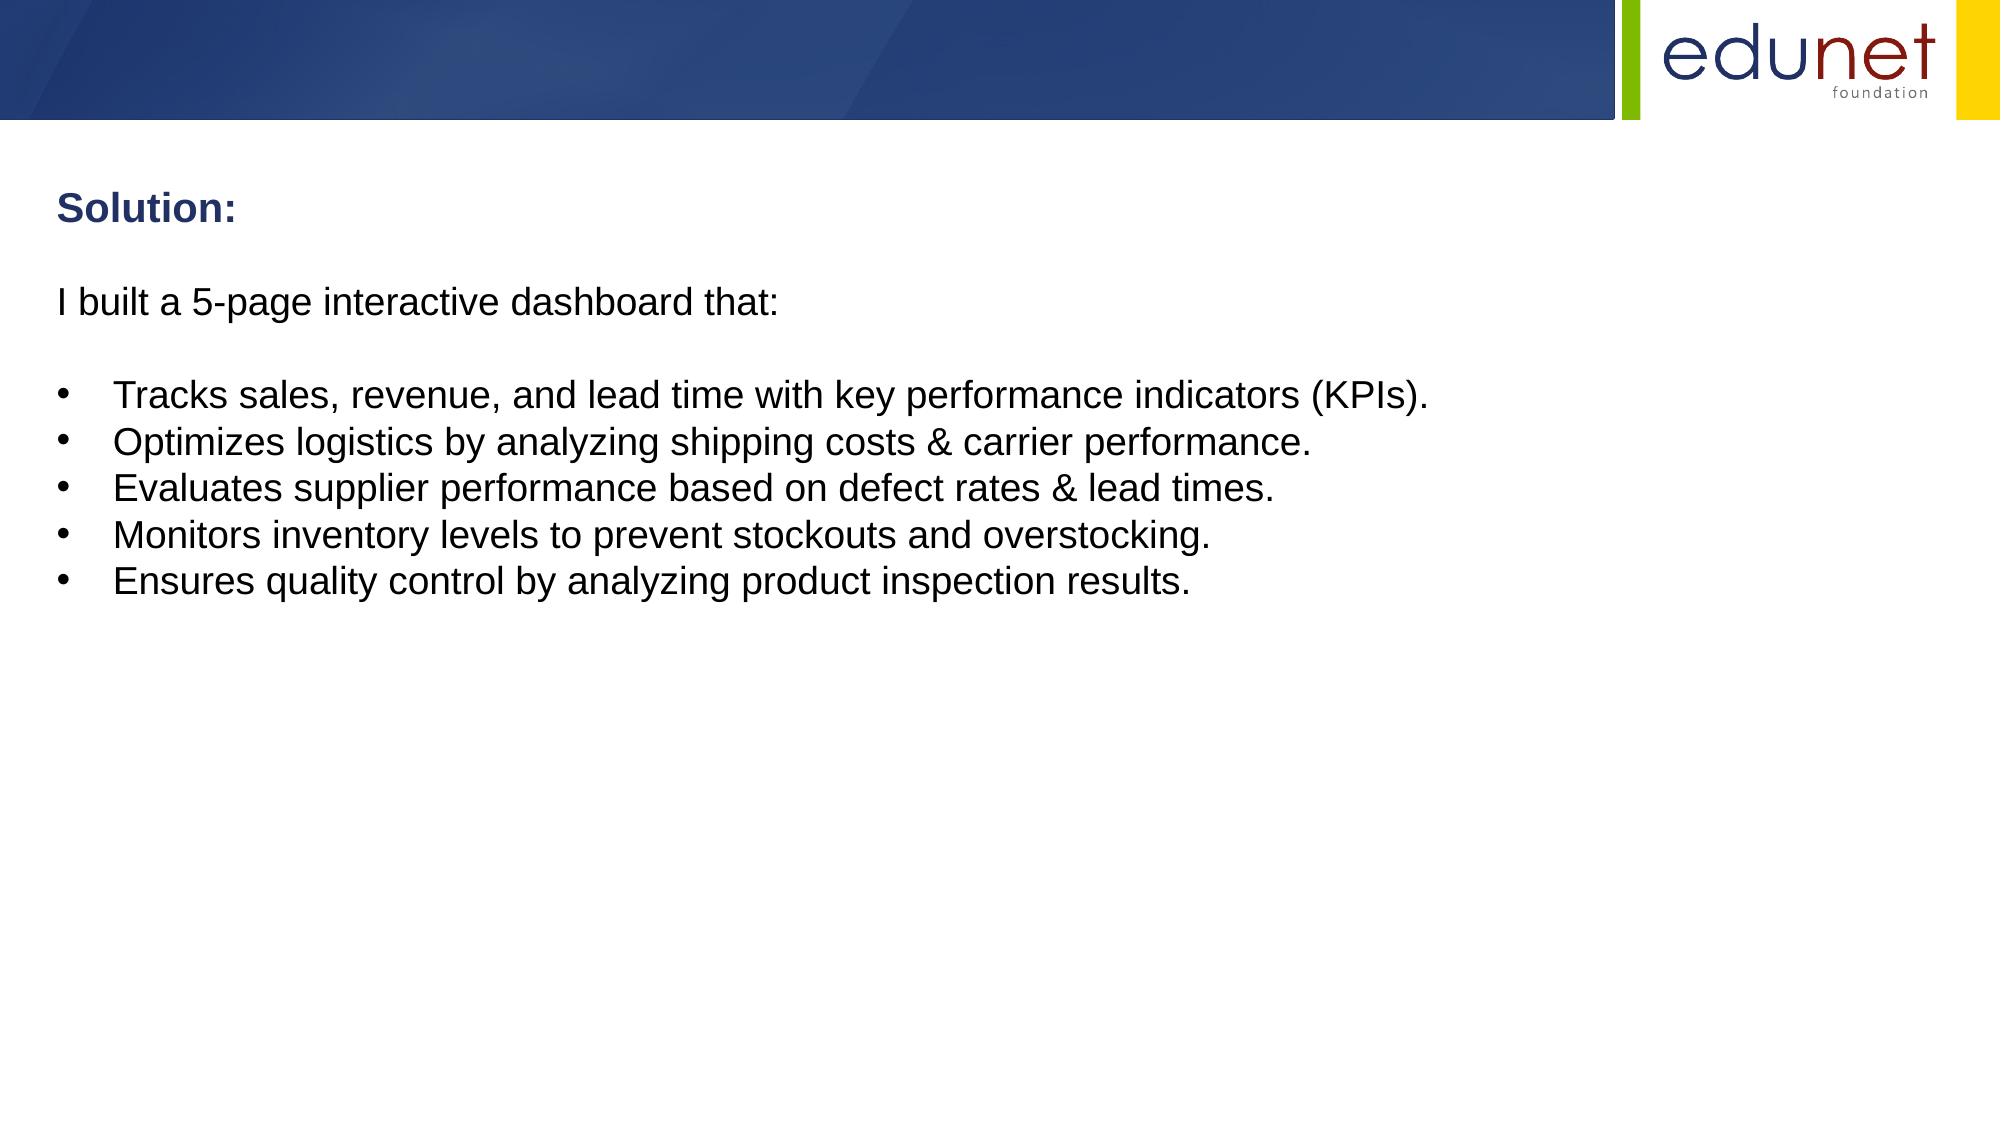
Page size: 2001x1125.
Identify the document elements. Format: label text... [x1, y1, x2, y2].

text_box I built a 5-page interactive dashboard that: Tracks sales, revenue, and lead time with key performance indicators (KPIs). Optimizes logistics by analyzing shipping costs & carrier performance. Evaluates supplier performance based on defect rates & lead times. Monitors inventory levels to prevent stockouts and overstocking. Ensures quality control by analyzing product inspection results. [41, 269, 1895, 610]
picture [1652, 12, 1948, 108]
text_box Solution: [41, 172, 1043, 238]
